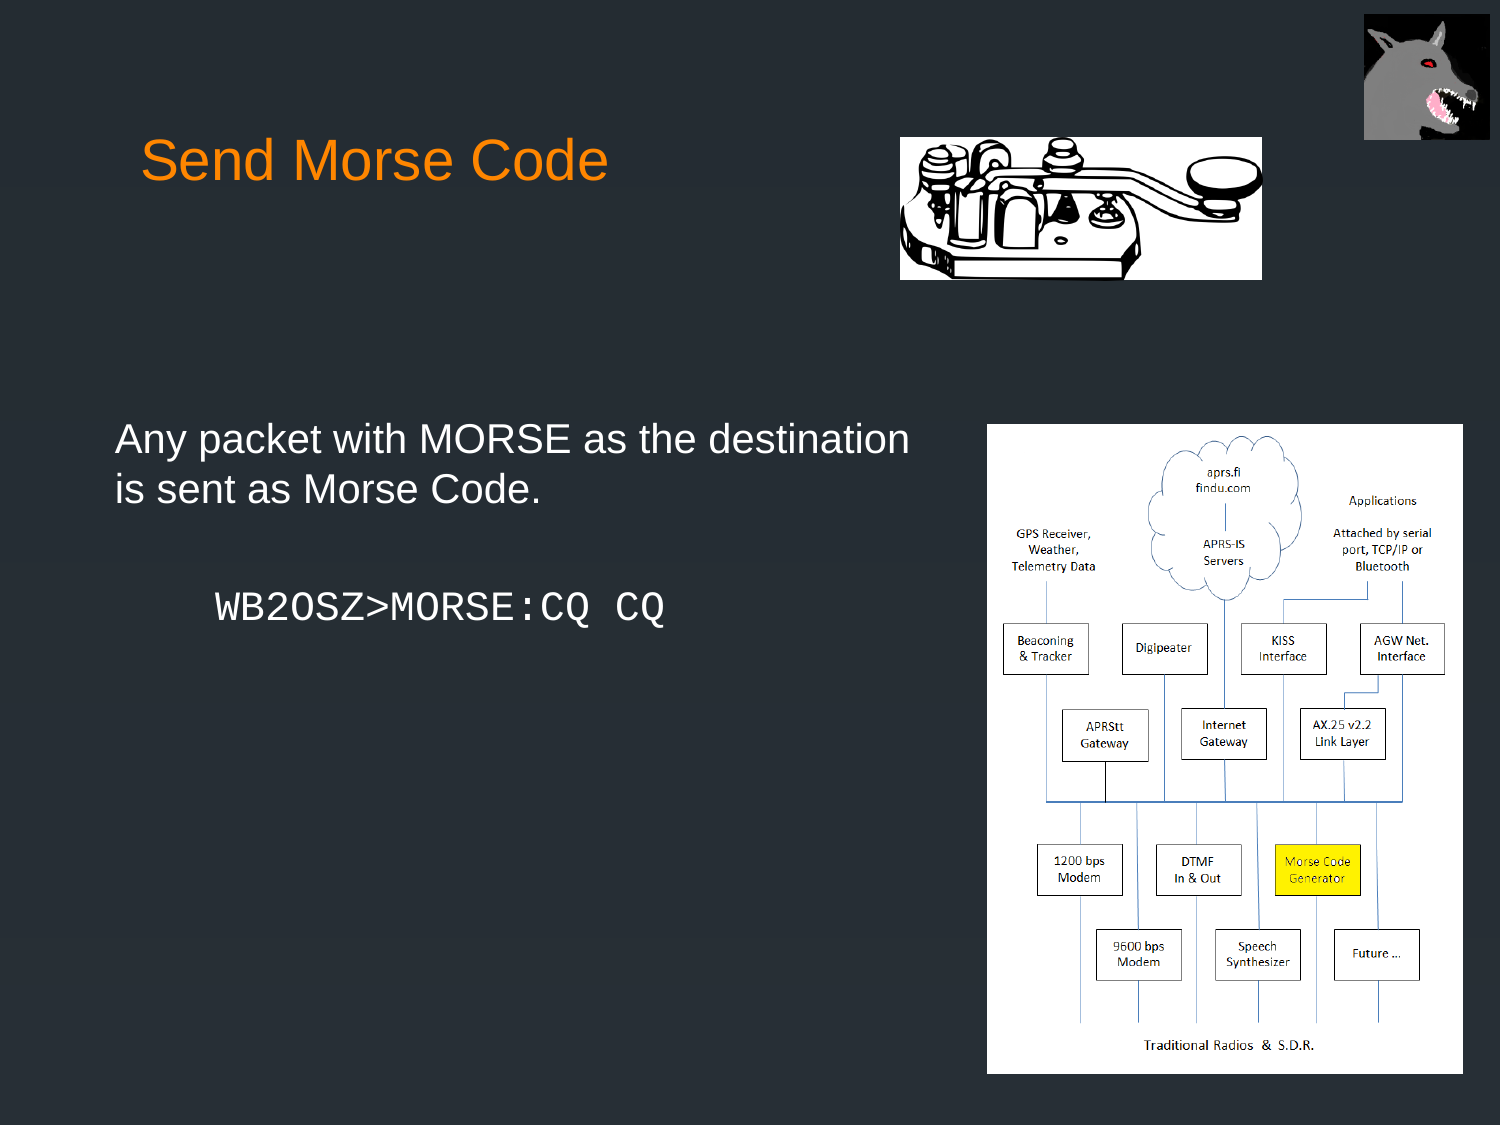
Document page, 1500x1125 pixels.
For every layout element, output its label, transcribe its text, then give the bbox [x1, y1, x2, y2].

list Any packet with MORSE as the destination is sent as Morse Code. WB2OSZ>MORSE:CQ CQ [99, 287, 928, 1063]
title Send Morse Code [125, 50, 1325, 200]
picture [1364, 14, 1490, 140]
picture [986, 424, 1463, 1074]
picture [899, 136, 1263, 281]
